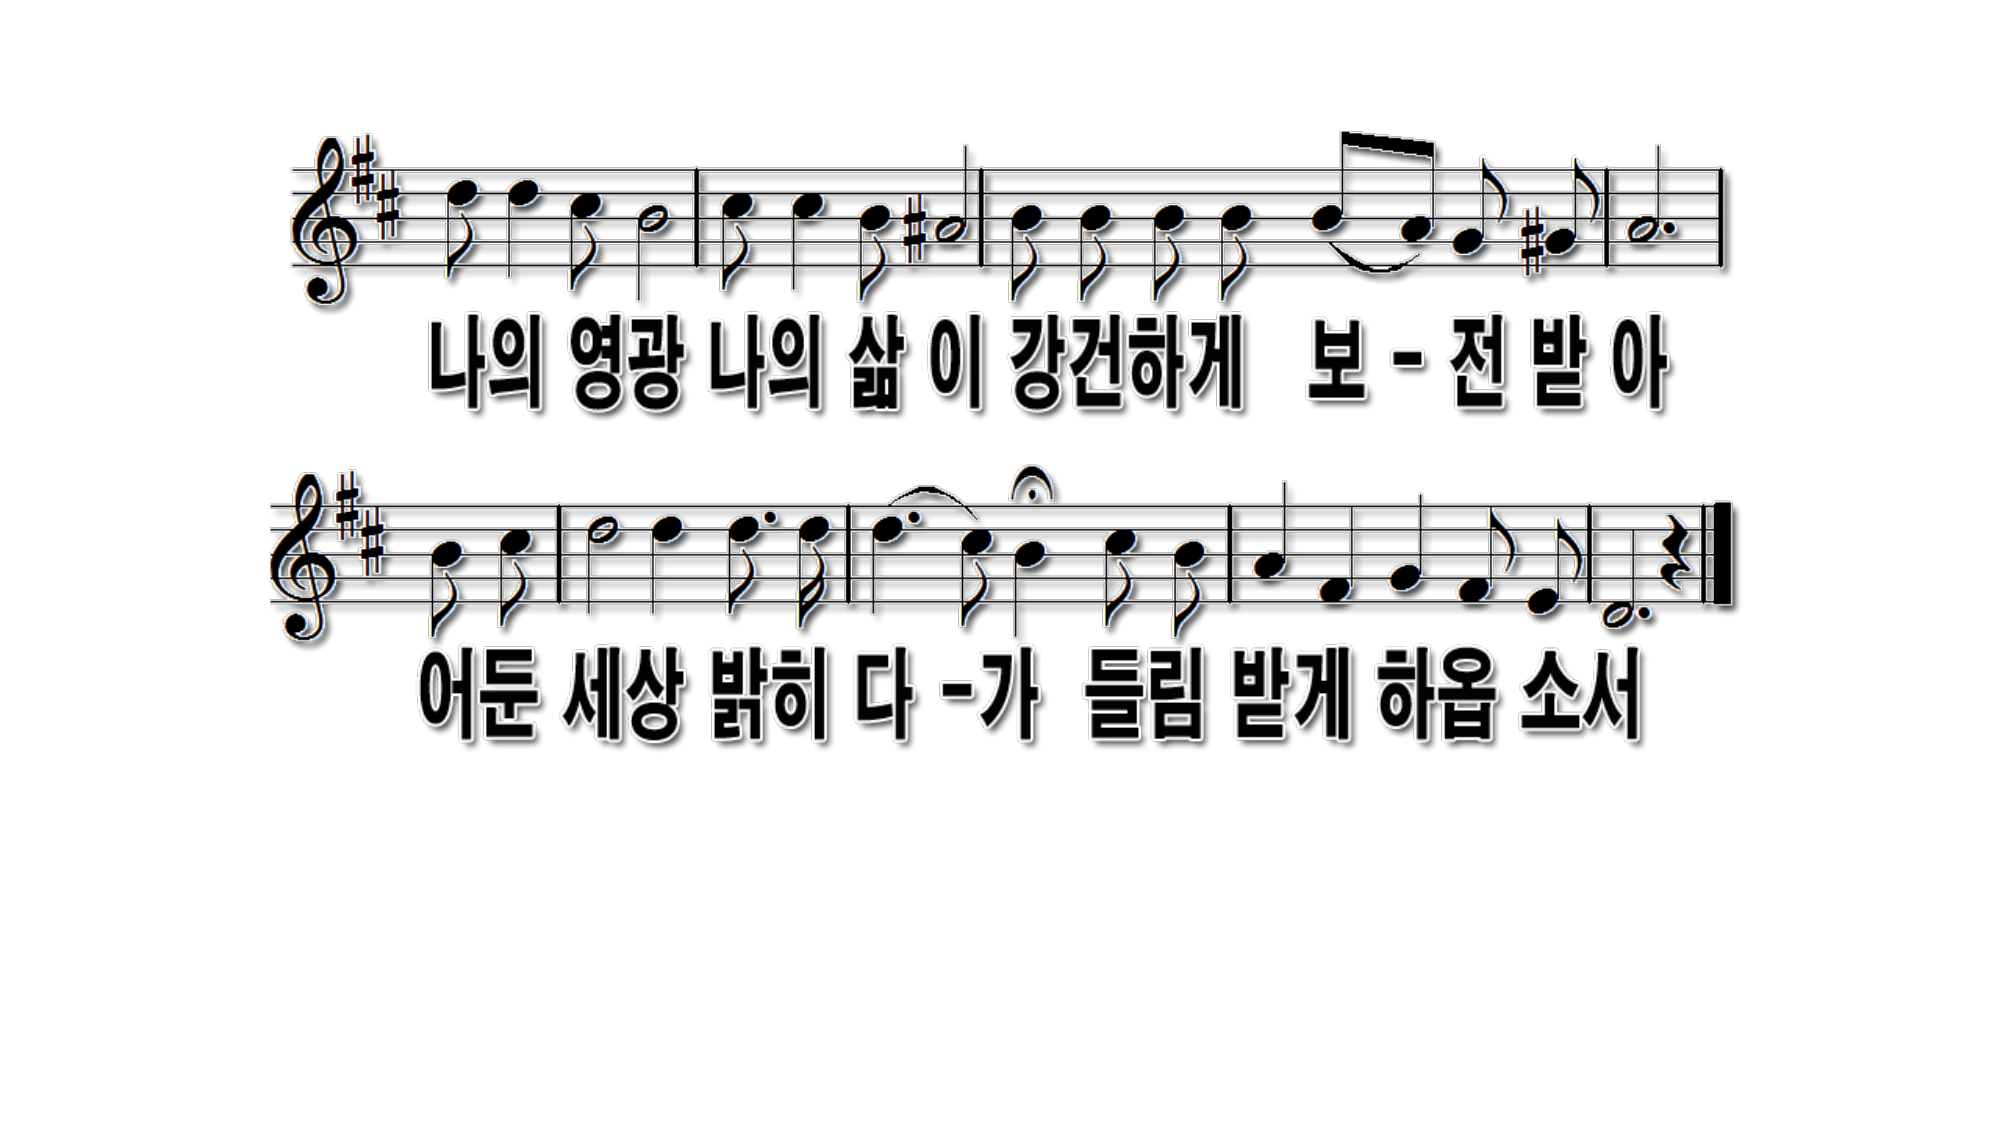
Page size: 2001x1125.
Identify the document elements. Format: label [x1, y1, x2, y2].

picture [249, 0, 1750, 815]
